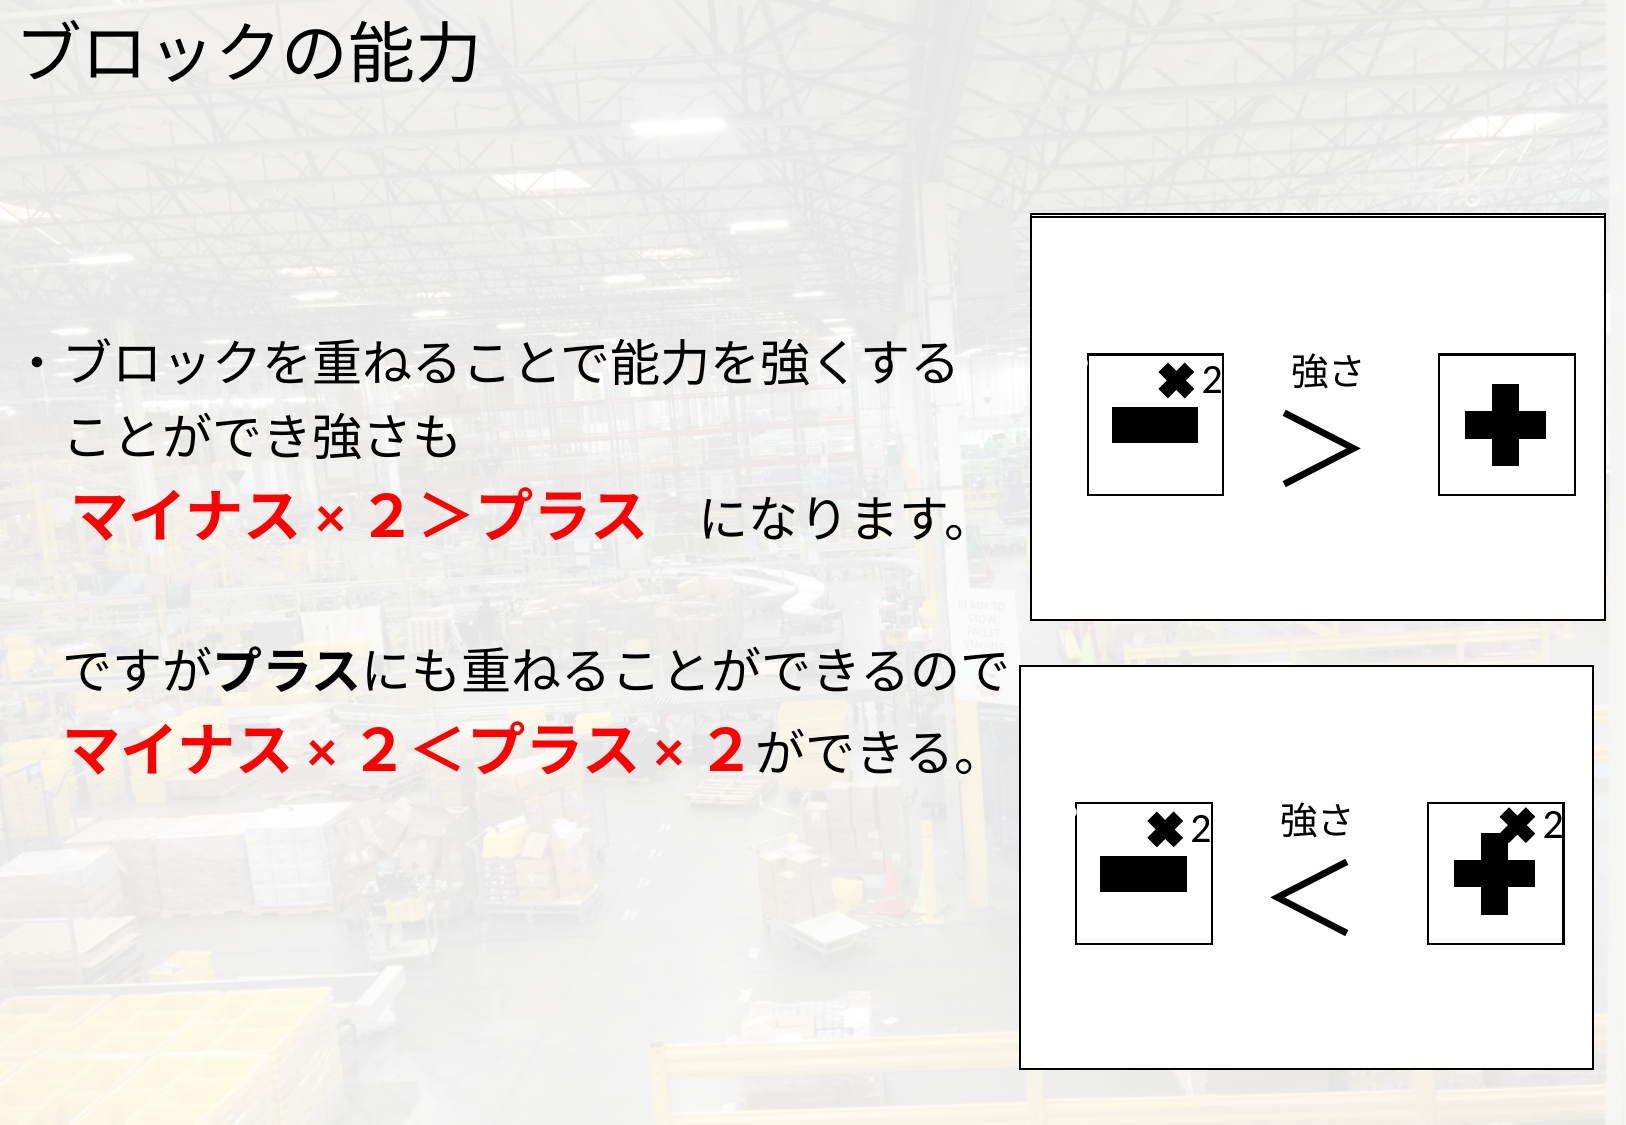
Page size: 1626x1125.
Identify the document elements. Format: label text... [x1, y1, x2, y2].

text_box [1031, 216, 1605, 621]
list ・ブロックを重ねることで能力を強くする ことができ強さも マイナス×２＞プラス になります。 ですがプラスにも重ねることができるので マイナス×２＜プラス×２ができる。 [0, 330, 1048, 850]
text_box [1493, 789, 1573, 856]
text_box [1019, 665, 1594, 1070]
title ブロックの能力 [0, 0, 789, 112]
